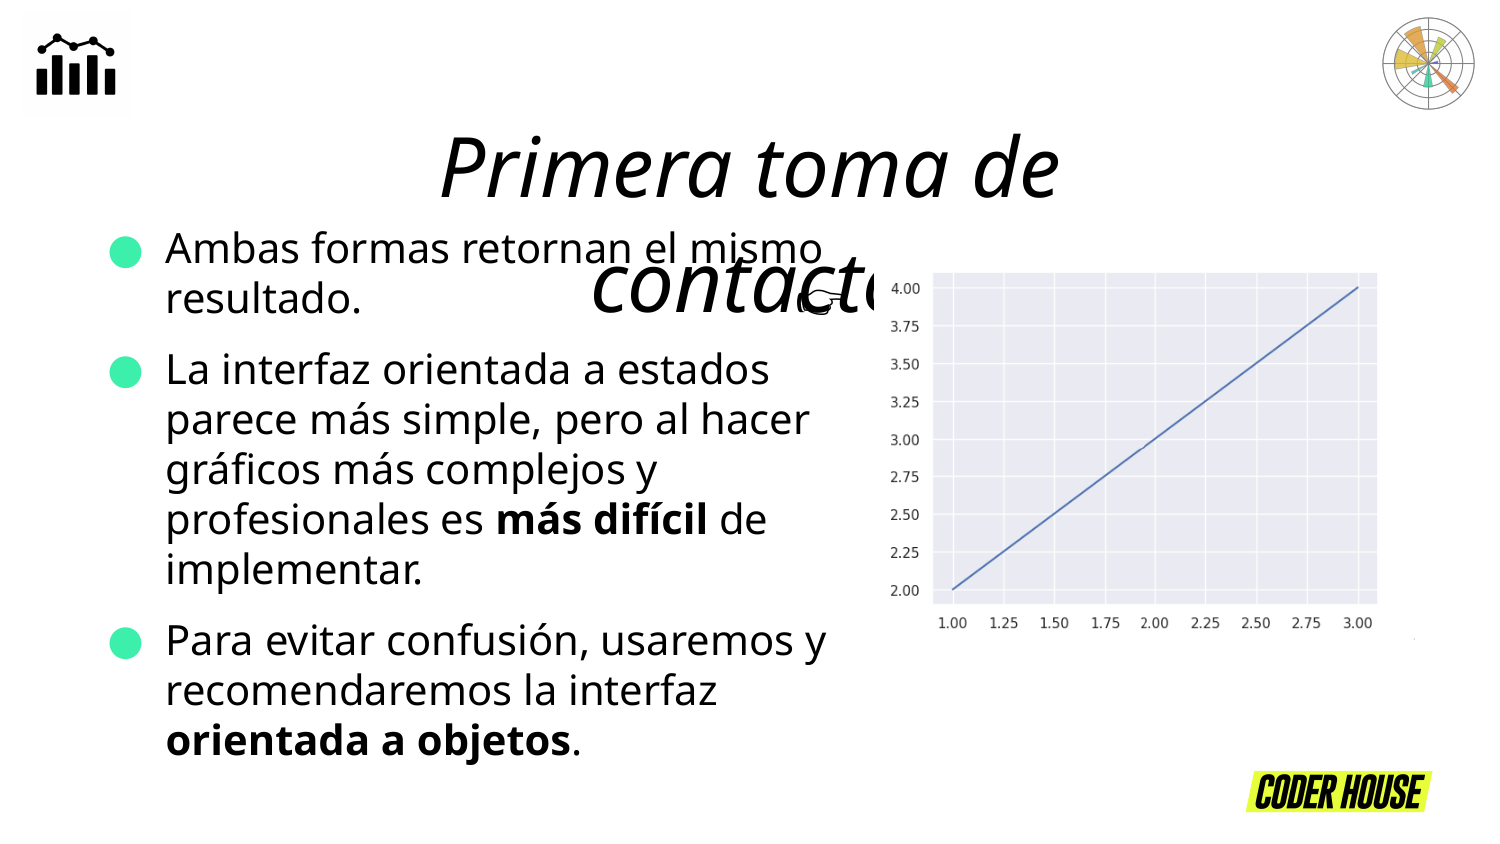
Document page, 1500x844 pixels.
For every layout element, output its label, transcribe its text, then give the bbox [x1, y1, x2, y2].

picture [22, 9, 131, 118]
text_box 👉 [780, 258, 871, 339]
picture [1241, 764, 1437, 819]
text_box Primera toma de contacto [262, 84, 1238, 247]
text_box Ambas formas retornan el mismo resultado. La interfaz orientada a estados parece más simple, pero al hacer gráficos más complejos y profesionales es más difícil de implementar. Para evitar confusión, usaremos y recomendaremos la interfaz orientada a objetos. [75, 206, 887, 844]
picture [1382, 17, 1475, 110]
picture [873, 257, 1415, 640]
